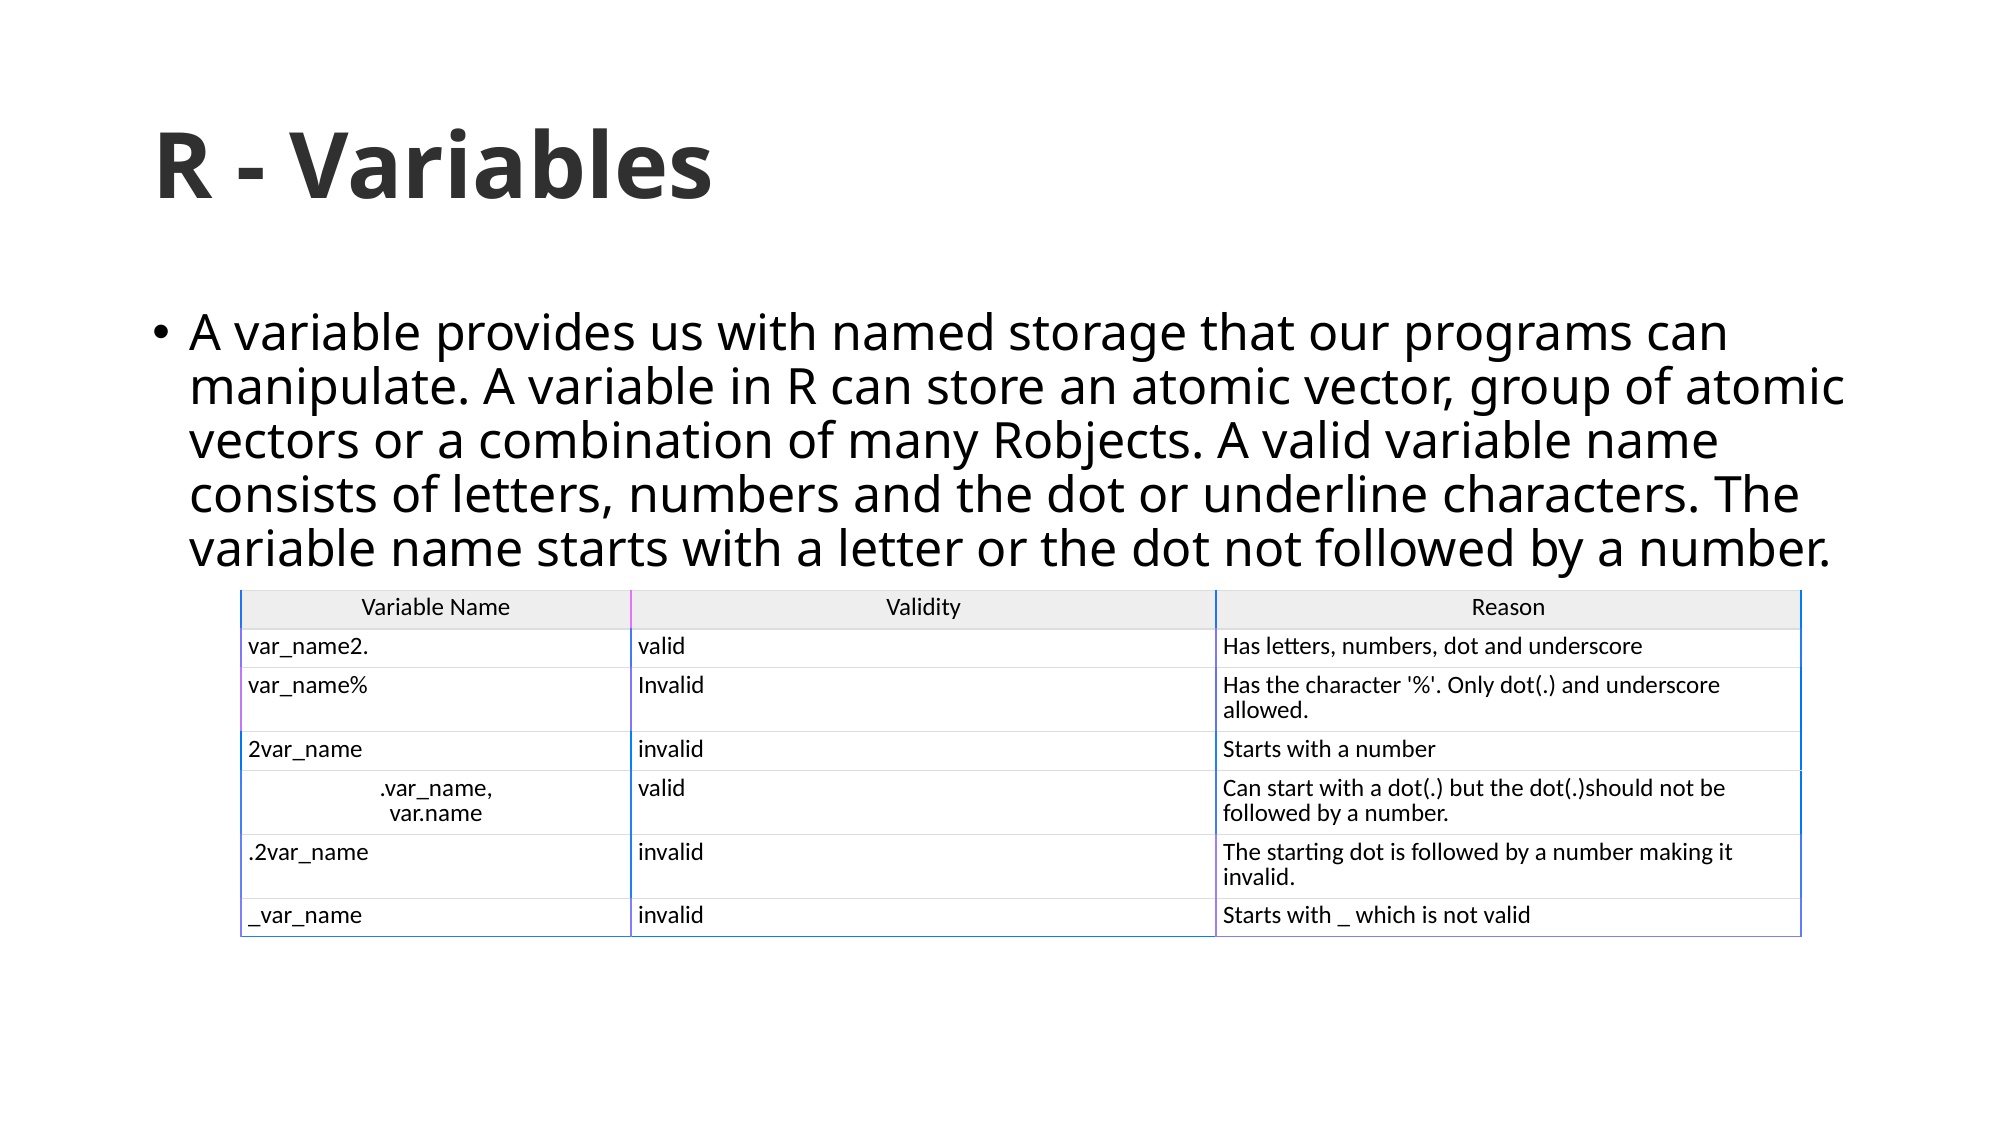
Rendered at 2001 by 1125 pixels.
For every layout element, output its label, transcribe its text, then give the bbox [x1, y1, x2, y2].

table_cell Starts with _ which is not valid [1217, 899, 1800, 936]
table_cell The starting dot is followed by a number making it invalid. [1217, 835, 1800, 898]
table_header Variable Name [242, 591, 630, 628]
table_cell Invalid [632, 668, 1215, 731]
table_cell Has the character '%'. Only dot(.) and underscore allowed. [1217, 668, 1800, 731]
table_cell _var_name [242, 899, 630, 936]
table_cell invalid [632, 835, 1215, 898]
table_cell invalid [632, 732, 1215, 770]
table_cell valid [632, 630, 1215, 667]
table_cell Has letters, numbers, dot and underscore [1217, 630, 1800, 667]
table_cell 2var_name [242, 732, 630, 770]
table_cell invalid [632, 899, 1215, 936]
table_cell var_name2. [242, 630, 630, 667]
table_cell Can start with a dot(.) but the dot(.)should not be followed by a number. [1217, 771, 1800, 834]
table_cell .var_name, var.name [242, 771, 630, 834]
table_header Reason [1217, 591, 1800, 628]
table_cell var_name% [242, 668, 630, 731]
table_cell Starts with a number [1217, 732, 1800, 770]
table_cell .2var_name [242, 835, 630, 898]
table_header Validity [632, 591, 1215, 628]
list A variable provides us with named storage that our programs can manipulate. A variable in R can store an atomic vector, group of atomic vectors or a combination of many Robjects. A valid variable name consists of letters, numbers and the dot or underline characters. The variable name starts with a letter or the dot not followed by a number. [137, 299, 1863, 1014]
title R - Variables [137, 59, 1863, 278]
table_cell valid [632, 771, 1215, 834]
